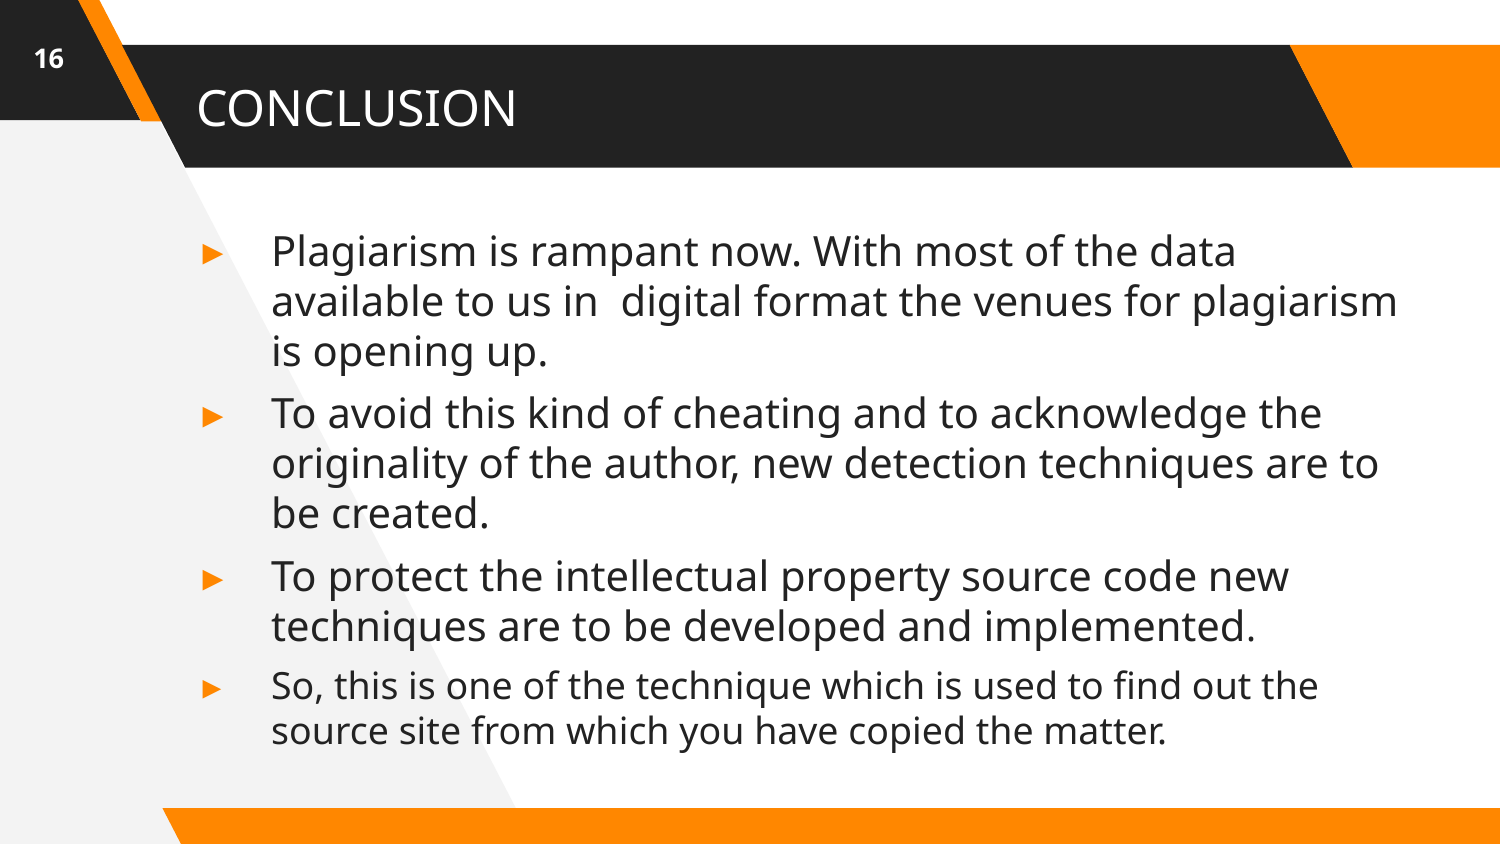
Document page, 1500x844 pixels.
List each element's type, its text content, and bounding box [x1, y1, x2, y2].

slide_number 16 [0, 0, 98, 121]
list Plagiarism is rampant now. With most of the data available to us in digital format the venues for plagiarism is opening up. To avoid this kind of cheating and to acknowledge the originality of the author, new detection techniques are to be created. To protect the intellectual property source code new techniques are to be developed and implemented. So, this is one of the technique which is used to find out the source site from which you have copied the matter. [181, 209, 1425, 808]
title CONCLUSION [181, 45, 1285, 169]
